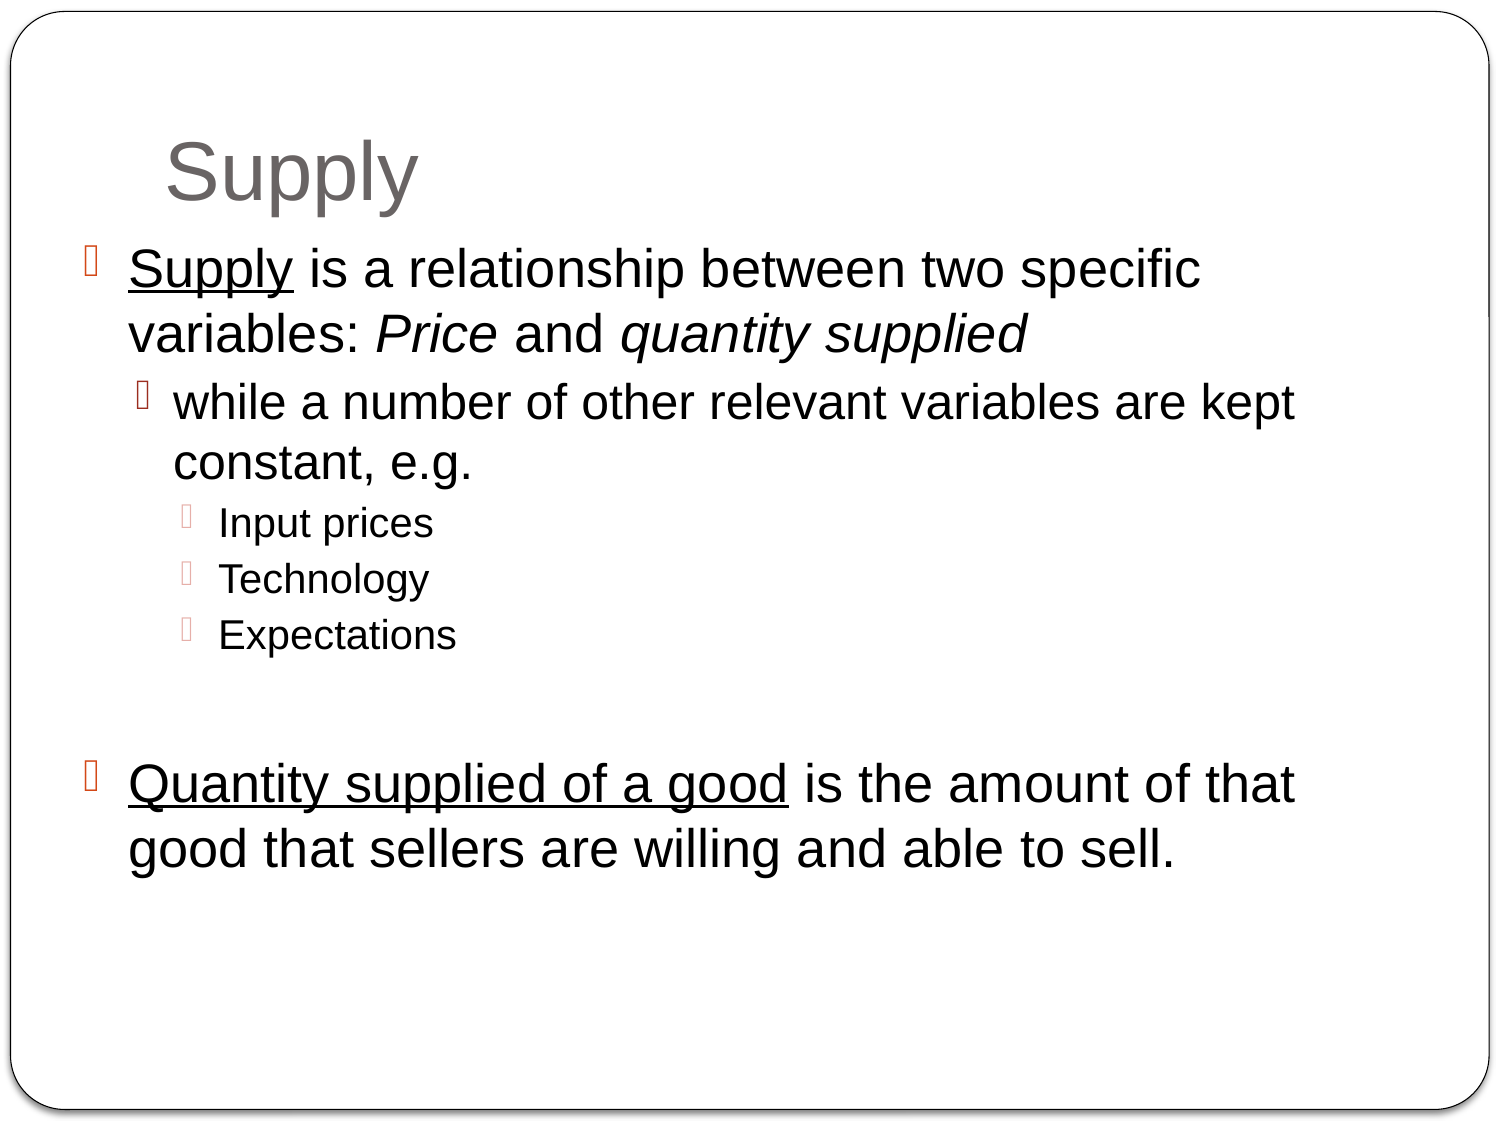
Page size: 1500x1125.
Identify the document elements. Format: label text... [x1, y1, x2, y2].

list Supply is a relationship between two specific variables: Price and quantity supplied while a number of other relevant variables are kept constant, e.g. Input prices Technology Expectations Quantity supplied of a good is the amount of that good that sellers are willing and able to sell. [75, 224, 1425, 968]
title Supply [150, 45, 1425, 224]
